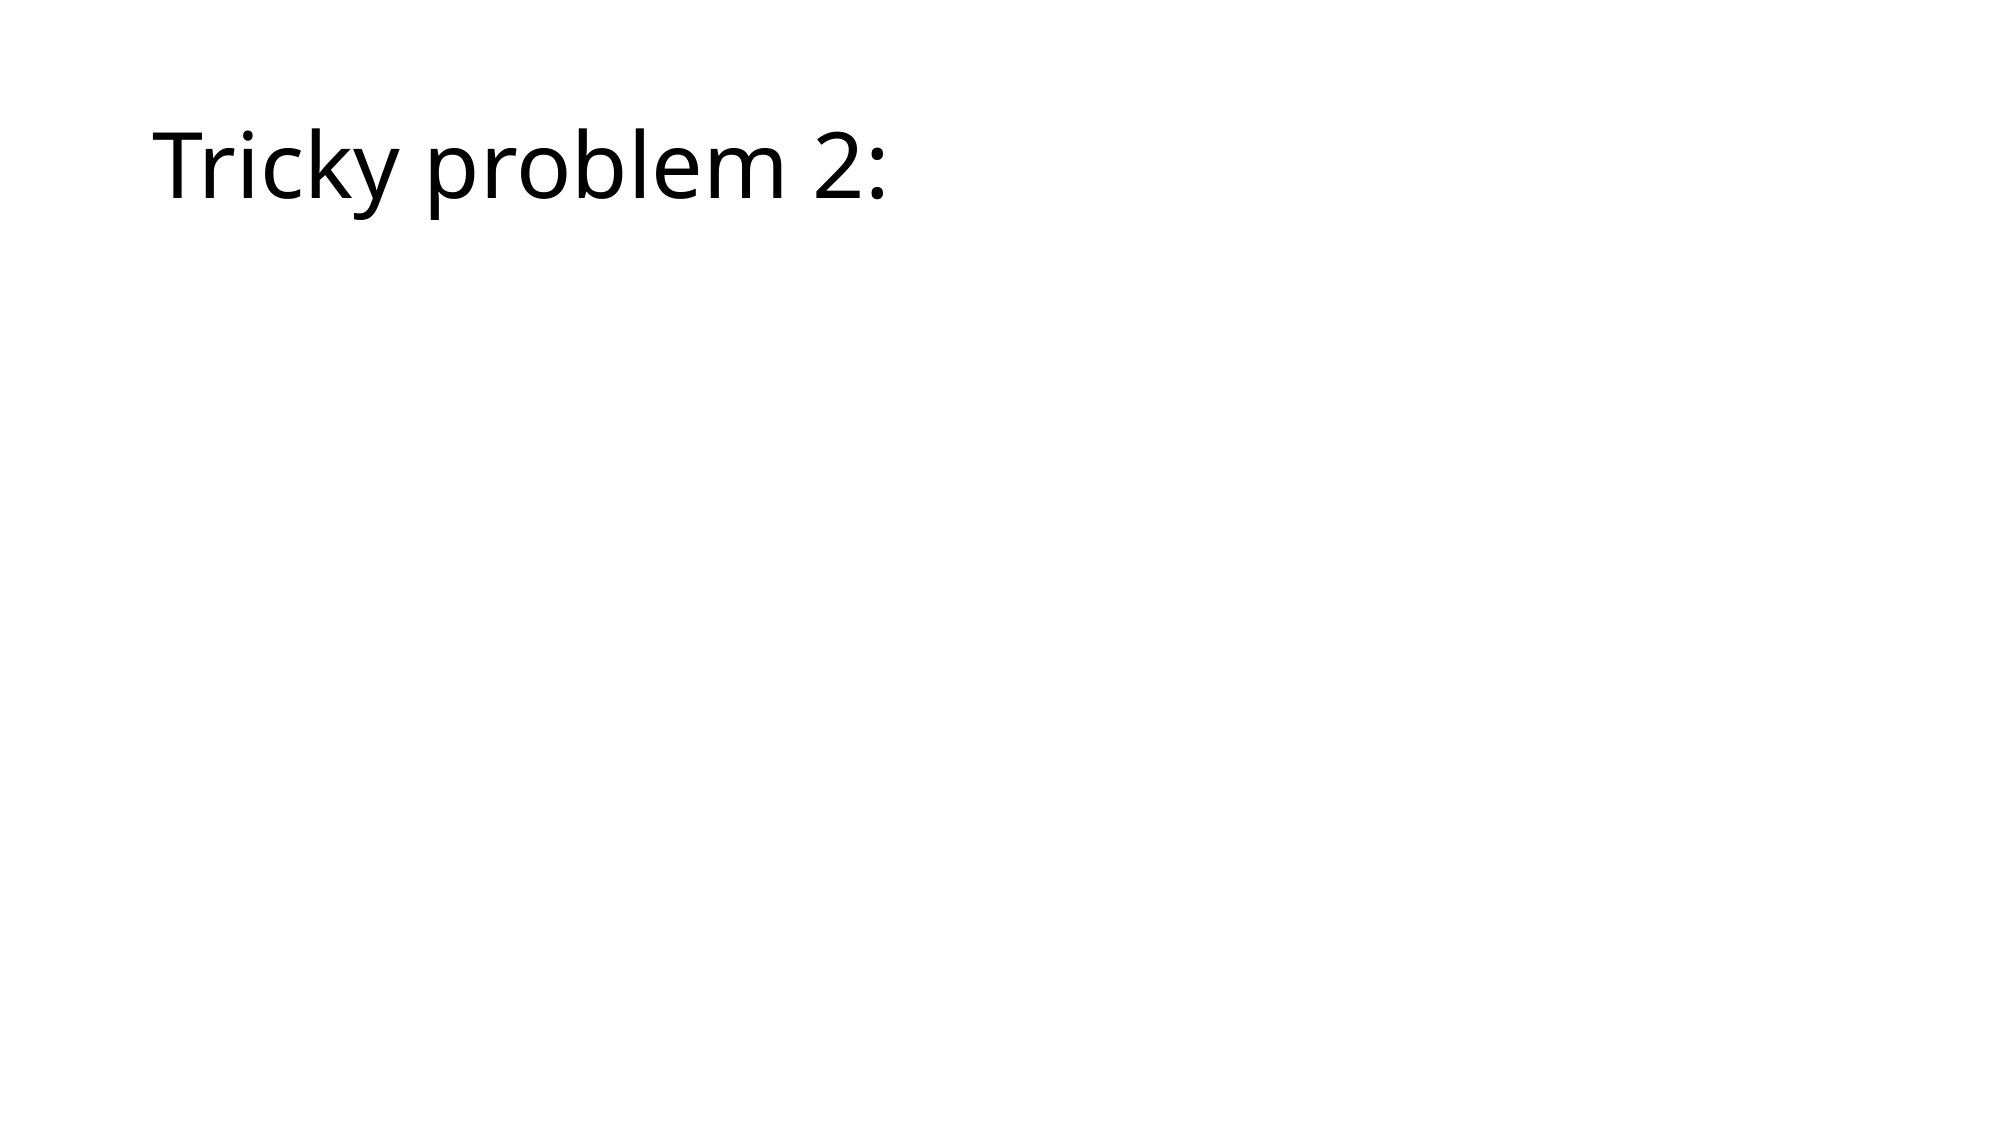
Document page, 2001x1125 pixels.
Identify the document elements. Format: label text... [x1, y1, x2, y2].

title Tricky problem 2: [137, 59, 1863, 278]
